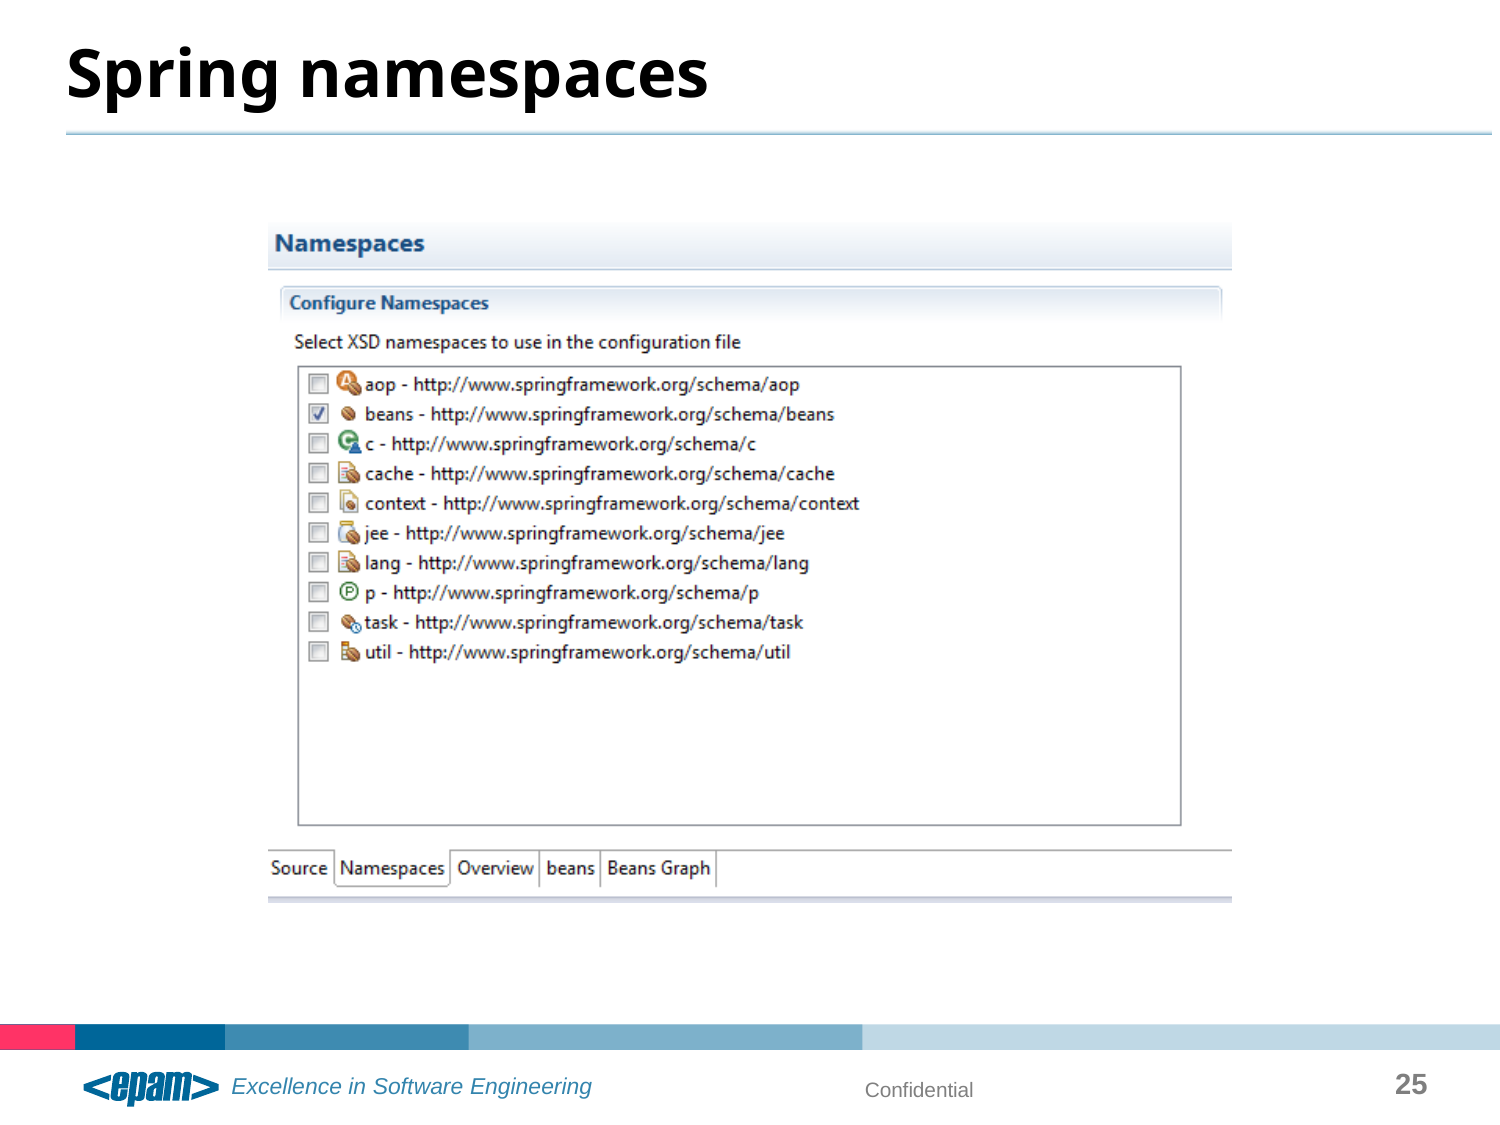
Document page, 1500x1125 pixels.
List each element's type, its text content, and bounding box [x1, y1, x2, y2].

title Spring namespaces [66, 45, 1492, 135]
footer Confidential [849, 1069, 1348, 1125]
picture [268, 222, 1232, 903]
slide_number 25 [1348, 1065, 1428, 1125]
